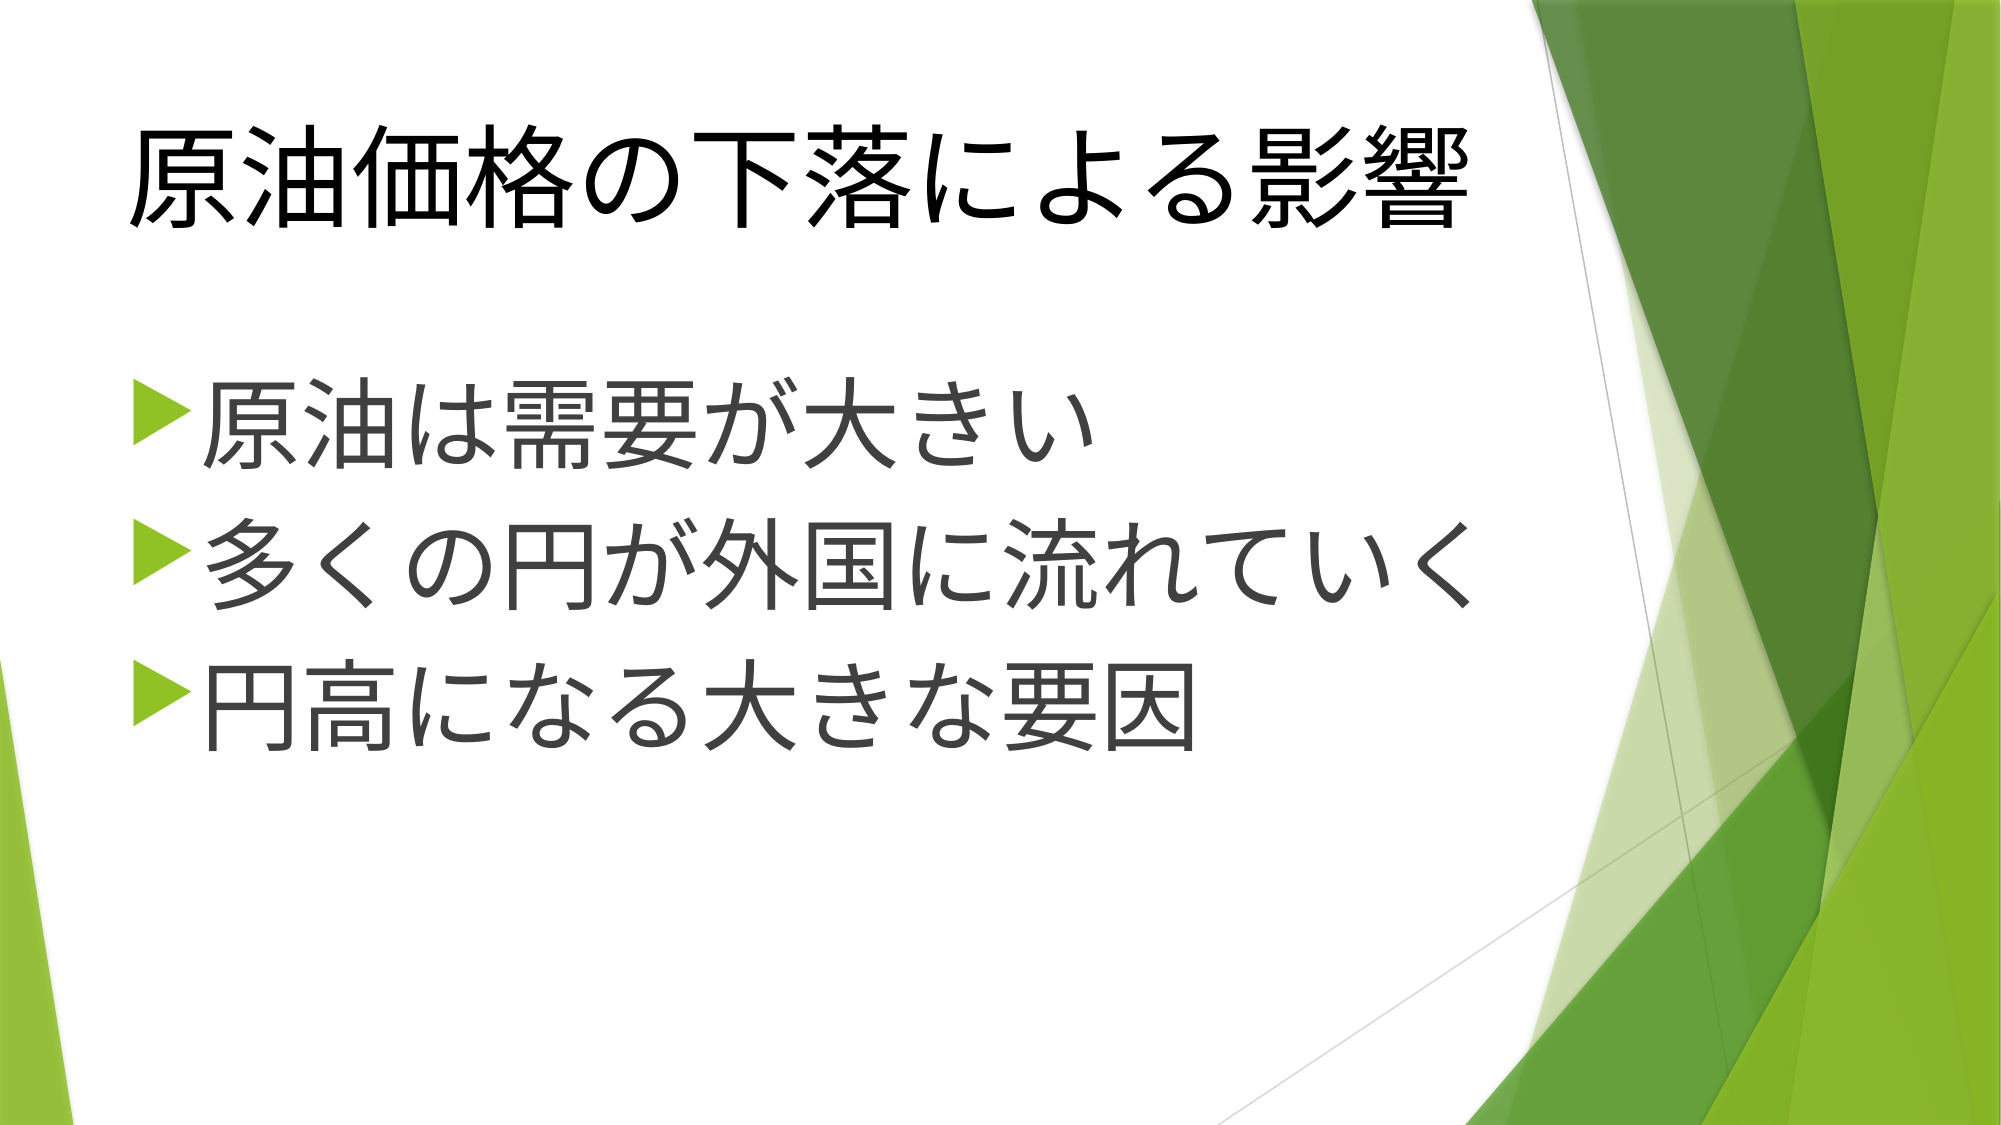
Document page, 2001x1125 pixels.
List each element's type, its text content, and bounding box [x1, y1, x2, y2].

list 原油は需要が大きい 多くの円が外国に流れていく 円高になる大きな要因 [111, 354, 1522, 992]
title 原油価格の下落による影響 [111, 99, 1522, 317]
